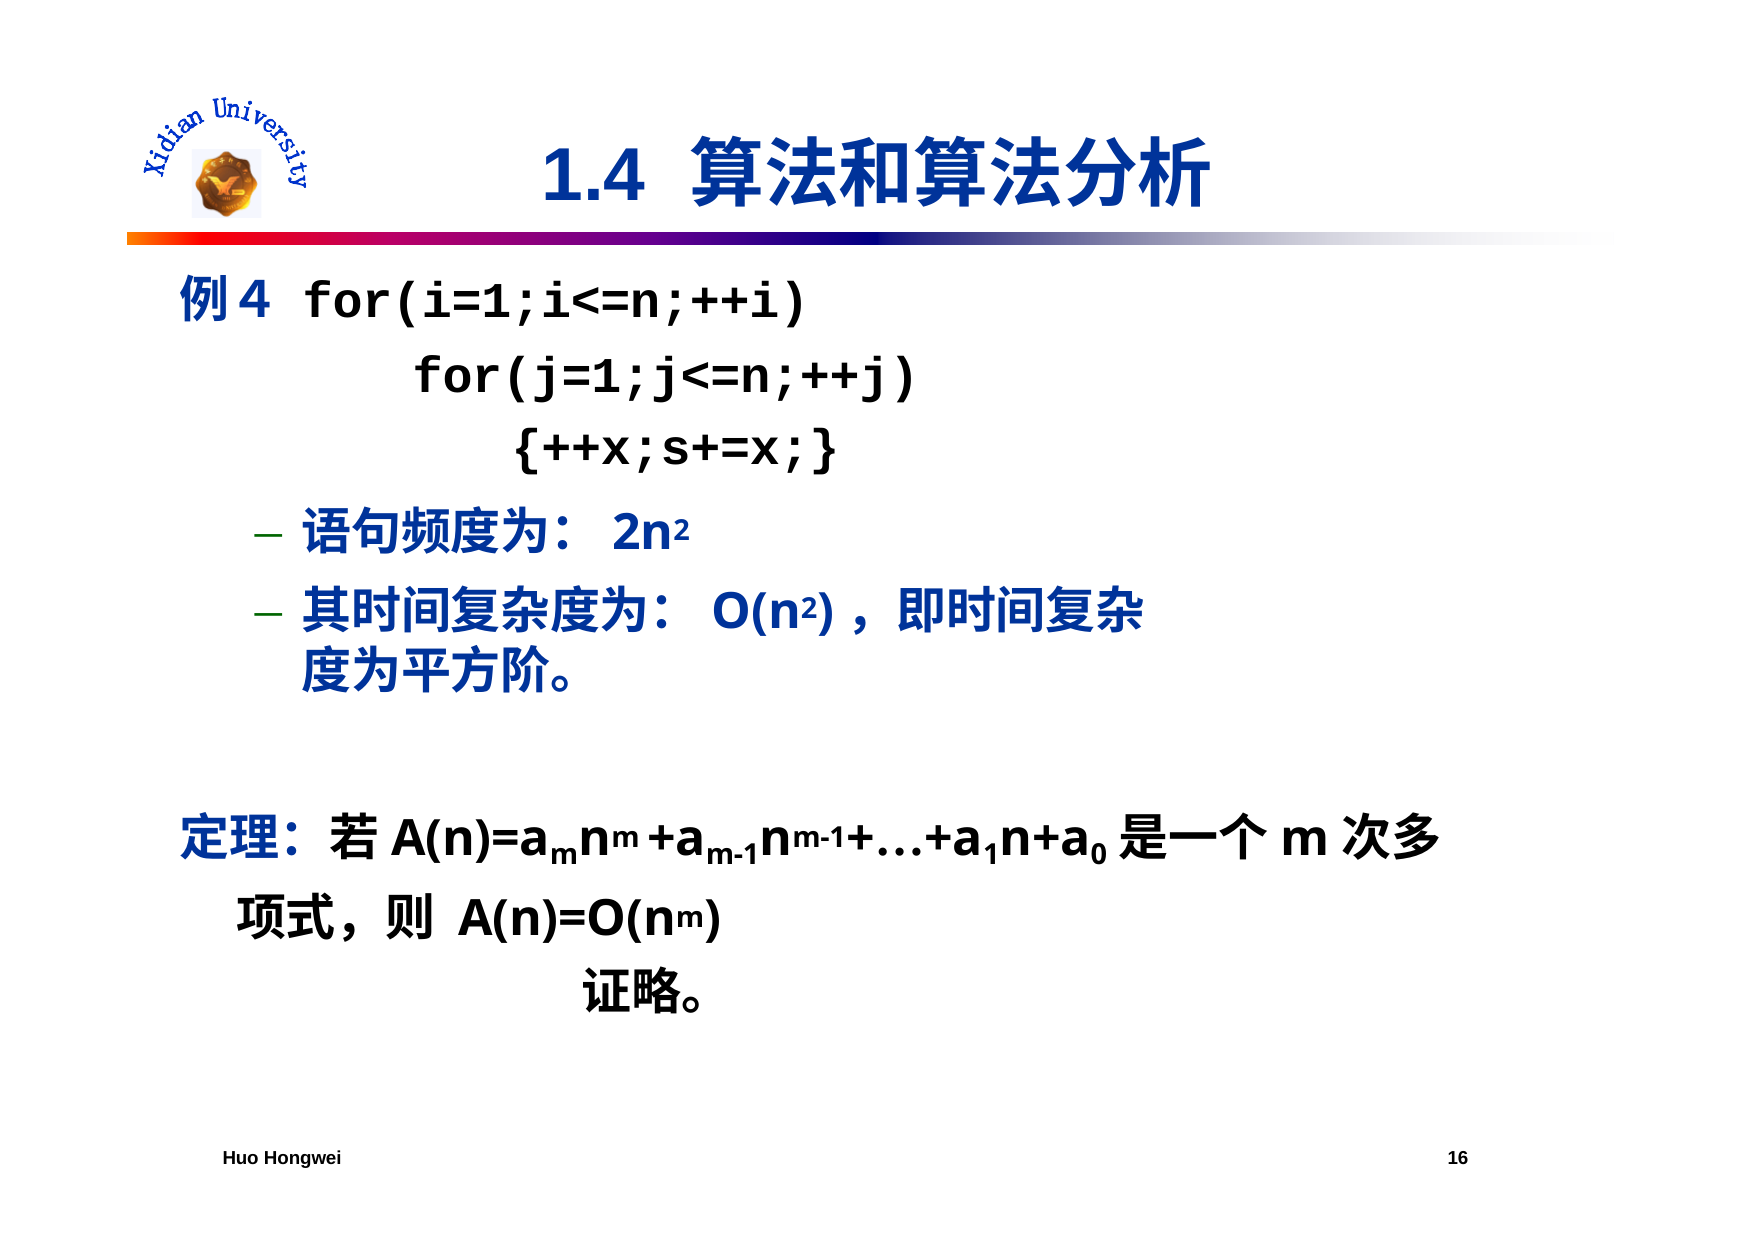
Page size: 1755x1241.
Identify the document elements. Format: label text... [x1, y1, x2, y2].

title 1.4 算法和算法分析 [539, 123, 1215, 250]
footer Huo Hongwei [220, 1145, 345, 1241]
picture [143, 97, 307, 218]
picture [127, 232, 539, 245]
slide_number 10 [1443, 1145, 1473, 1241]
text_box 例４ for(i=1;i<=n;++i) for(j=1;j<=n;++j) {++x;s+=x;} 语句频度为：2n2 其时间复杂度为：O(n2)，即时间复杂度为平方阶。 定理：若A(n)=amnm +am-1nm-1+…+a1n+a0是一个m次多项式，则 A(n)=O(nm) 证略。 [177, 250, 1491, 1019]
picture [1215, 232, 1614, 245]
